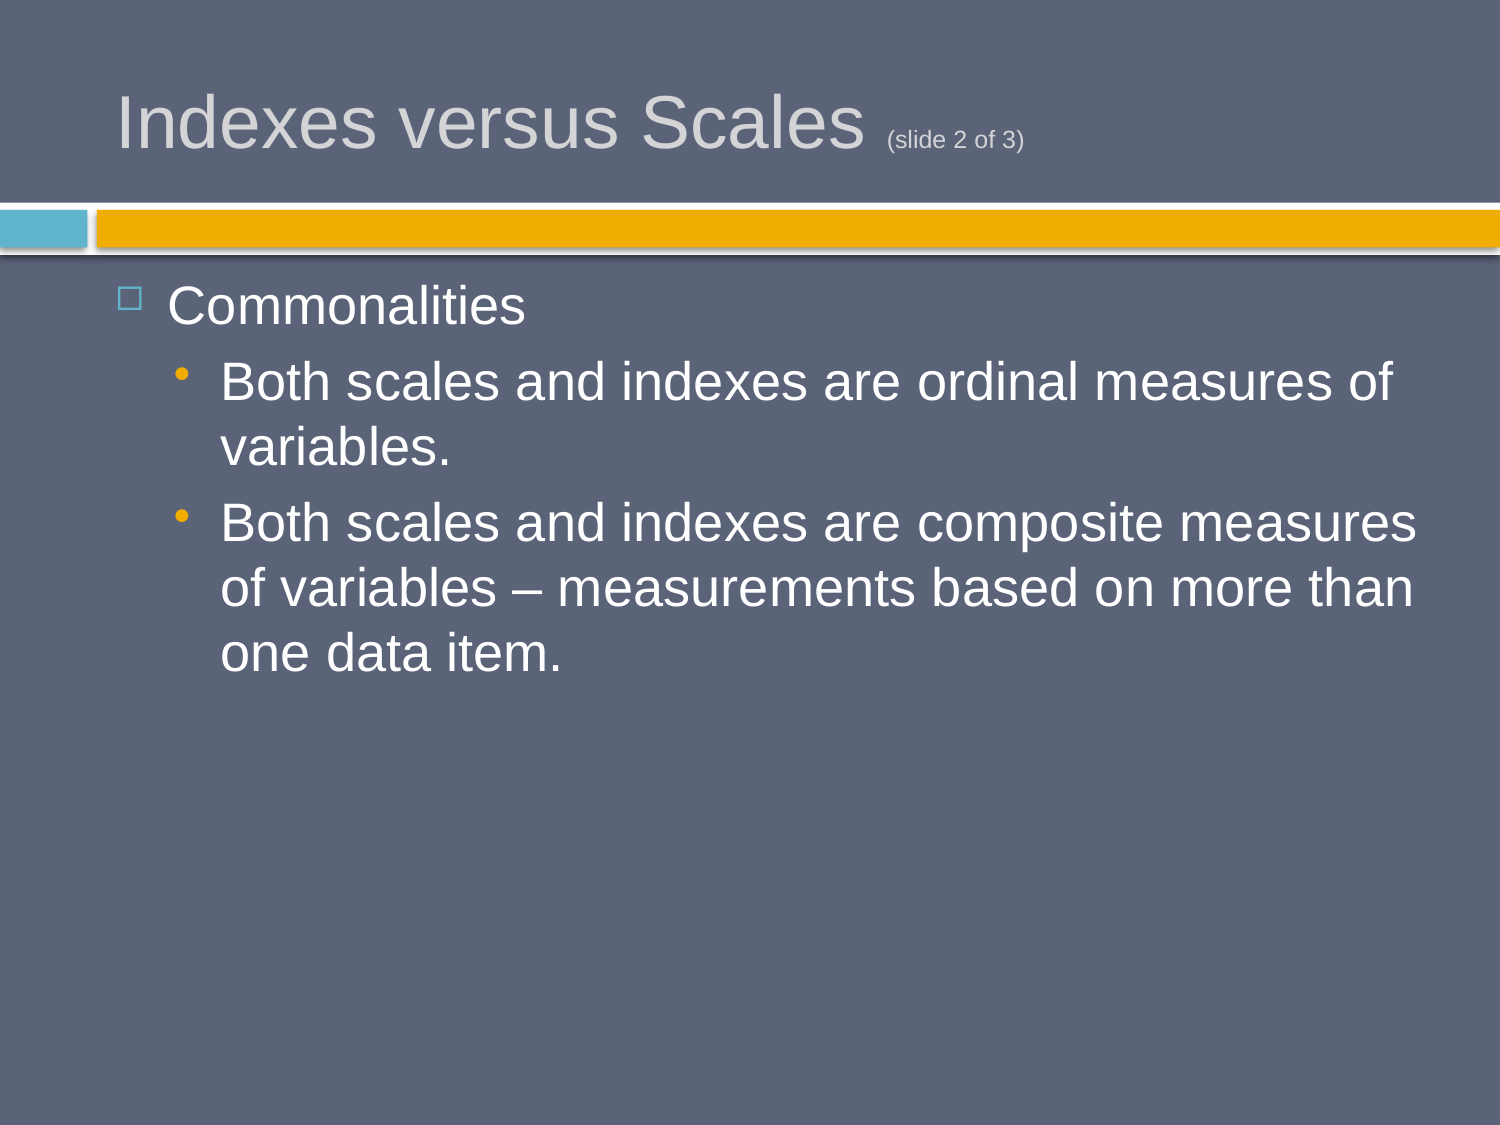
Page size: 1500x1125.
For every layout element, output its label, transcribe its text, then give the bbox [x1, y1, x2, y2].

list Commonalities Both scales and indexes are ordinal measures of variables. Both scales and indexes are composite measures of variables – measurements based on more than one data item. [100, 262, 1439, 1001]
title Indexes versus Scales (slide 2 of 3) [100, 37, 1439, 201]
